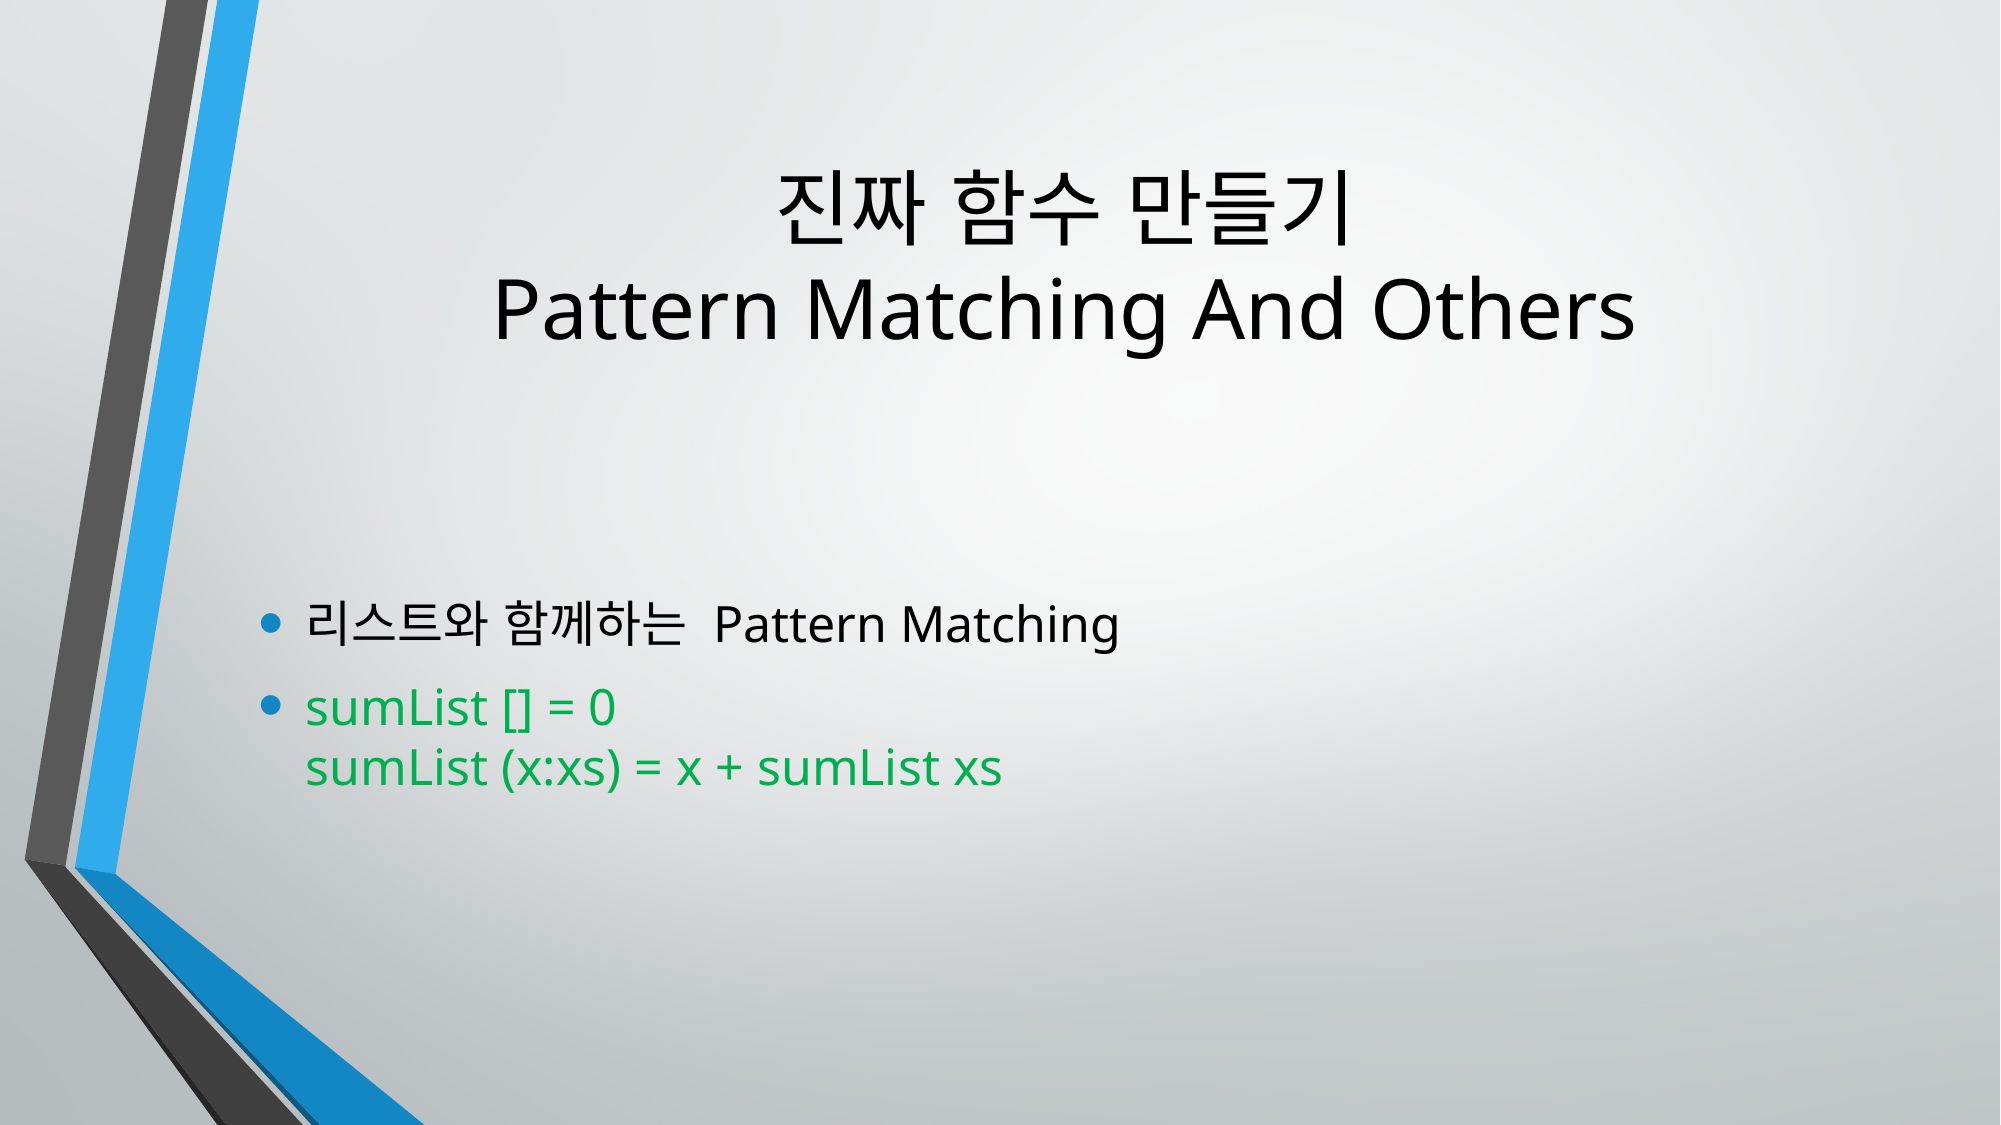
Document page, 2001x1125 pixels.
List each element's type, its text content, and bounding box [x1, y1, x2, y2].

title 진짜 함수 만들기 Pattern Matching And Others [243, 112, 1887, 400]
list 리스트와 함께하는 Pattern Matching sumList [] = 0 sumList (x:xs) = x + sumList xs [243, 437, 1887, 950]
